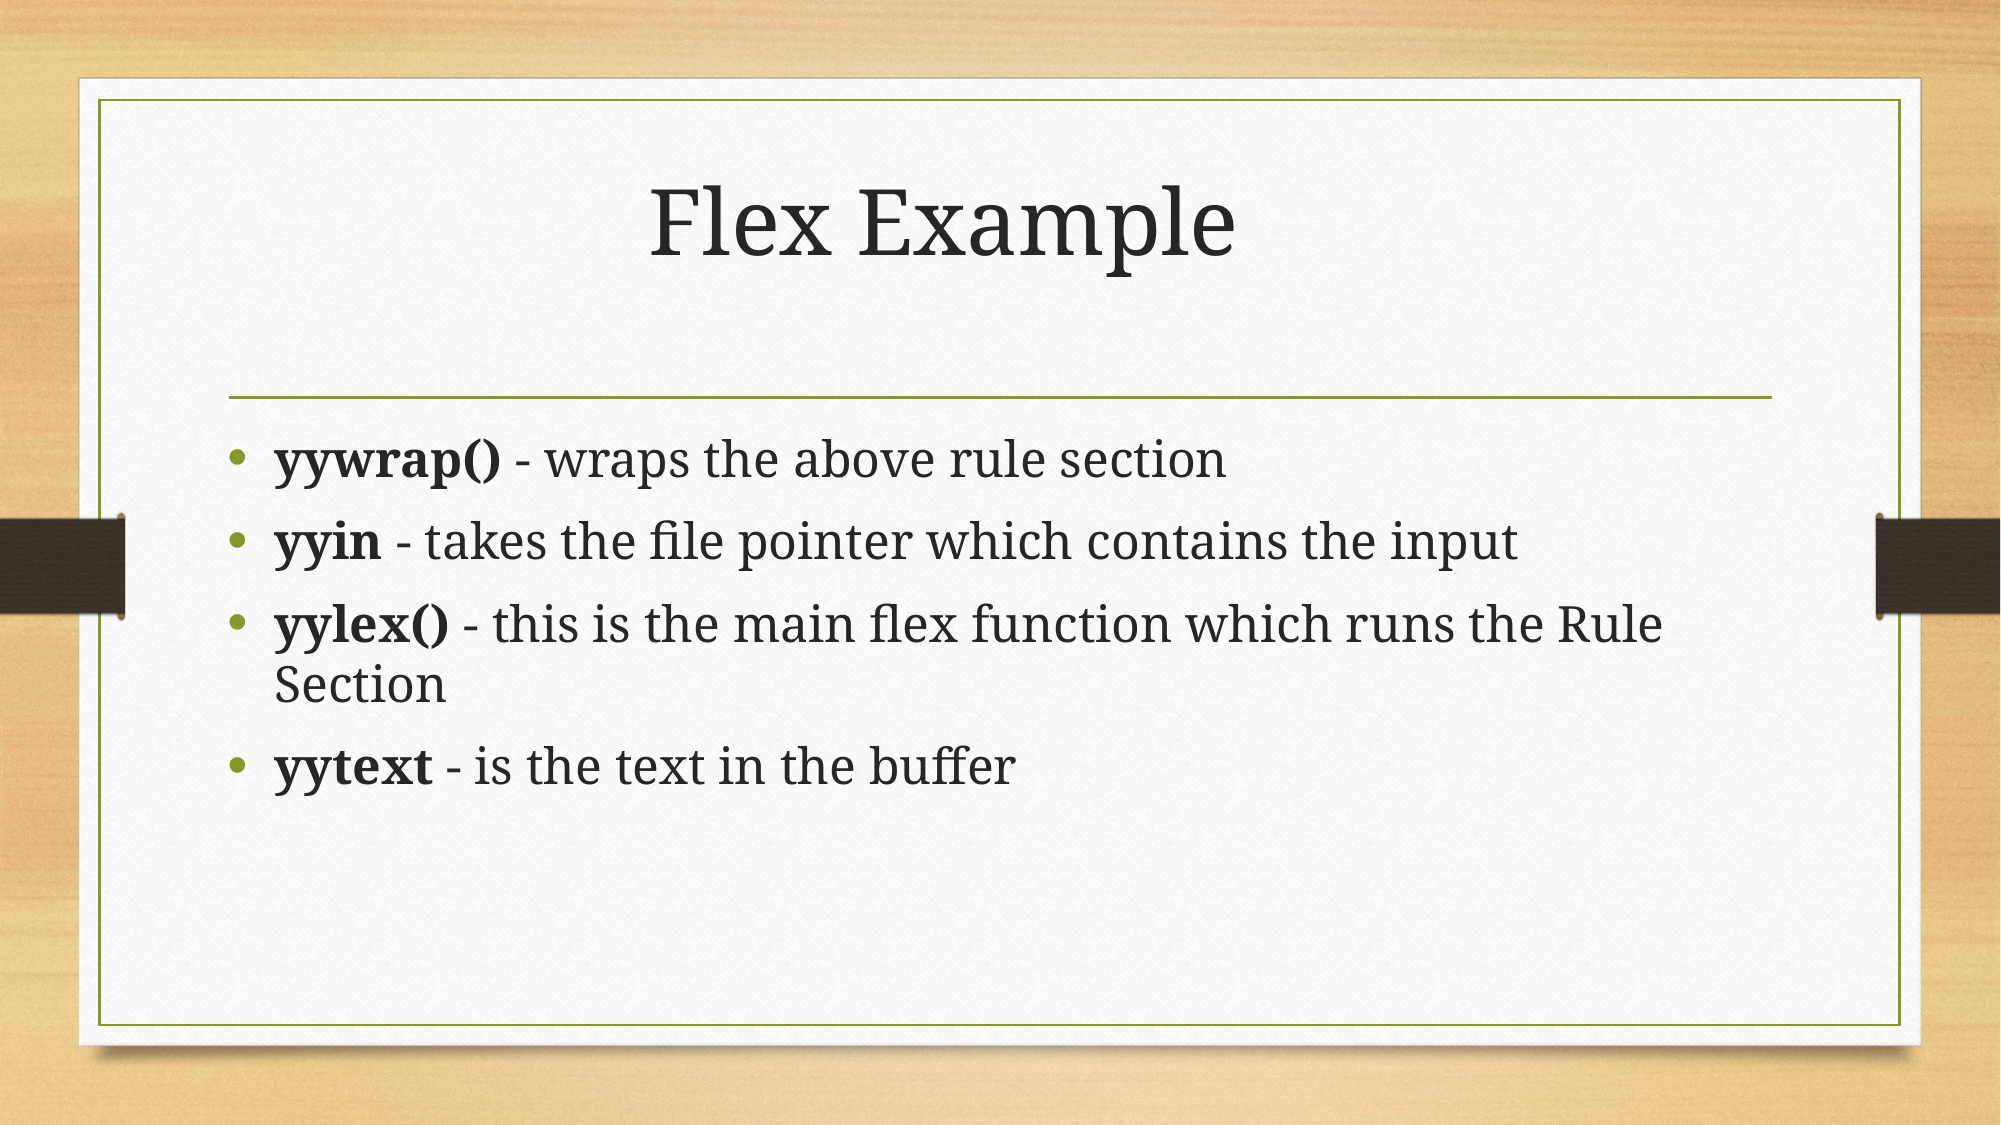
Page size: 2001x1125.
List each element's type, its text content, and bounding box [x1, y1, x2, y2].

picture [0, 0, 2001, 1125]
list yywrap() - wraps the above rule section yyin - takes the file pointer which contains the input yylex() - this is the main flex function which runs the Rule Section yytext - is the text in the buffer [212, 419, 1788, 964]
title Flex Example [156, 111, 1732, 326]
